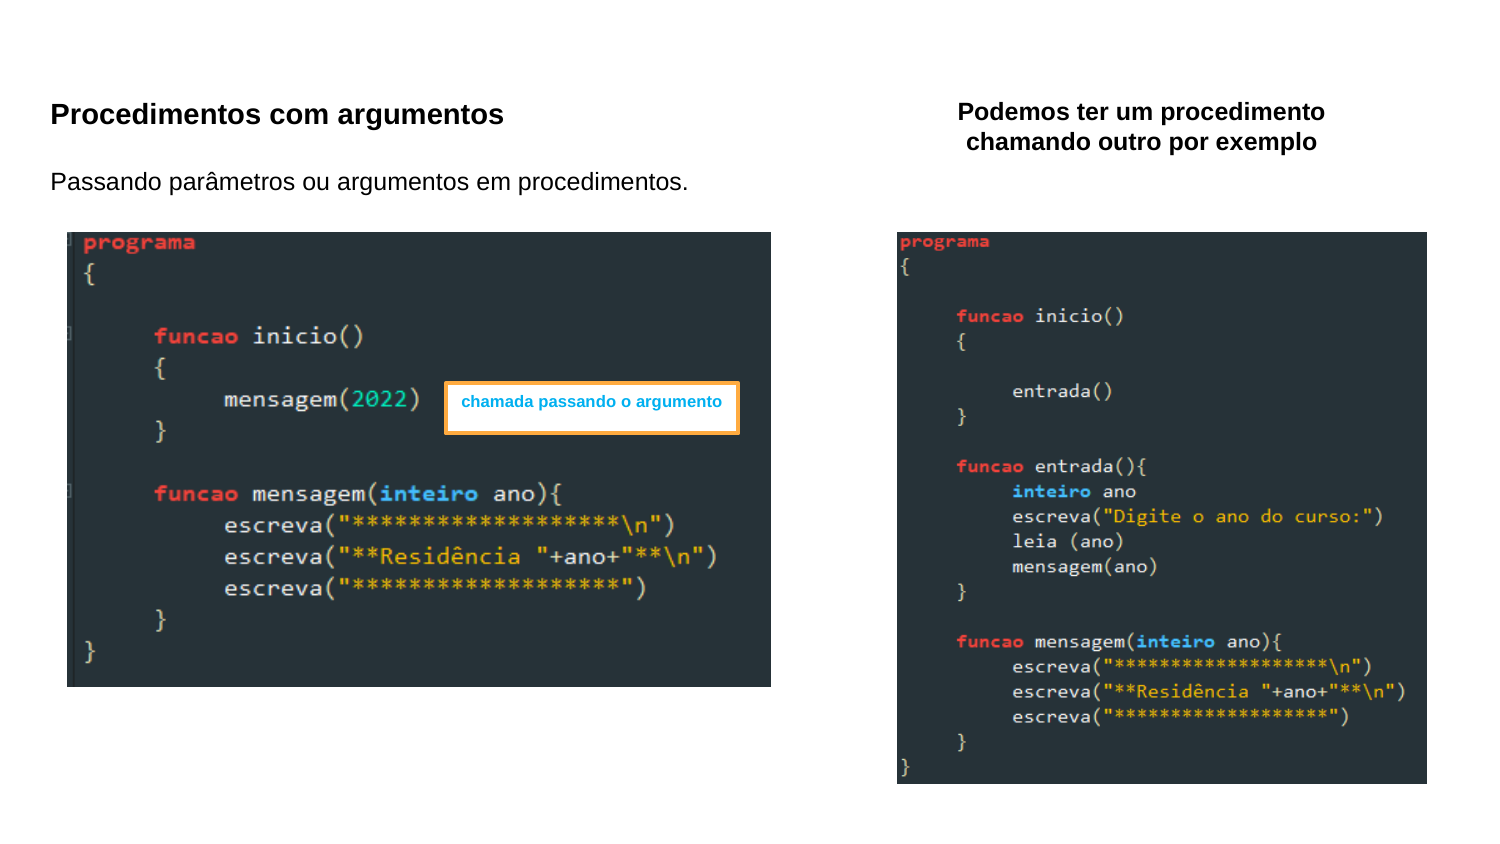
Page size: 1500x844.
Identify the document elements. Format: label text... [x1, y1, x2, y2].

picture [67, 232, 771, 687]
text_box Procedimentos com argumentos Passando parâmetros ou argumentos em procedimentos. [35, 88, 1427, 203]
text_box Podemos ter um procedimento chamando outro por exemplo [933, 88, 1351, 163]
picture [897, 232, 1427, 785]
